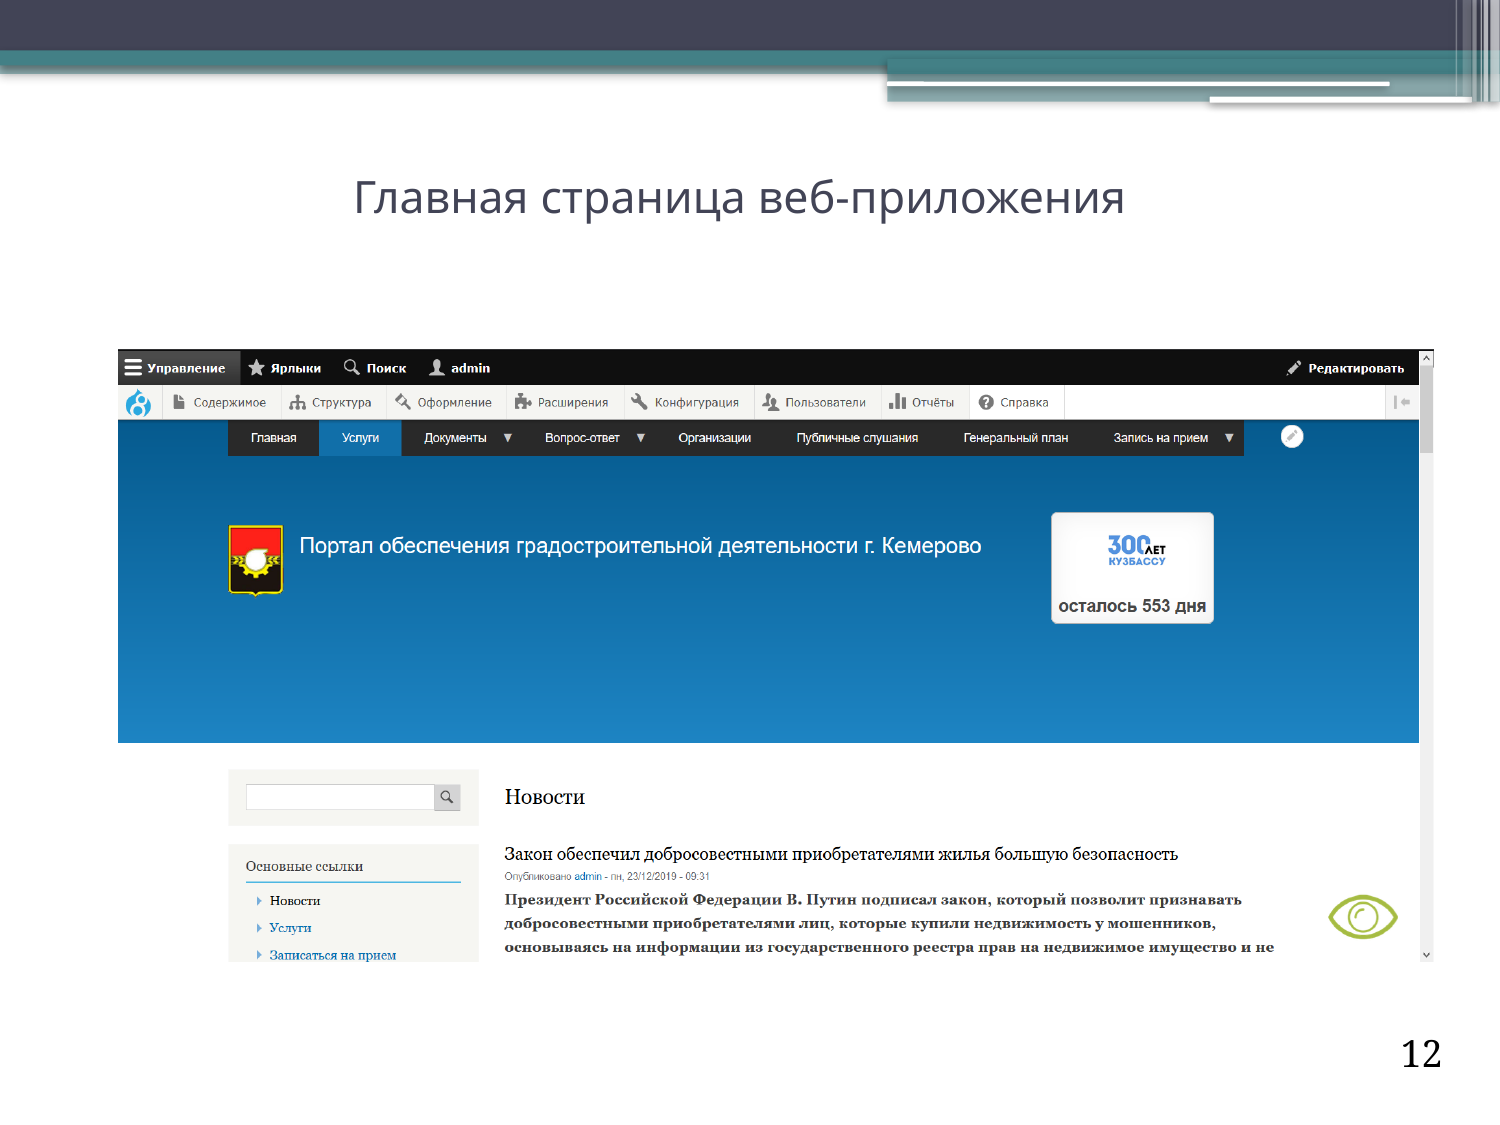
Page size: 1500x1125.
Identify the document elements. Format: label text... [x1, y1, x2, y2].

picture [117, 349, 1435, 962]
text_box 12 [1385, 1023, 1458, 1083]
title Главная страница веб-приложения [64, 160, 1415, 230]
